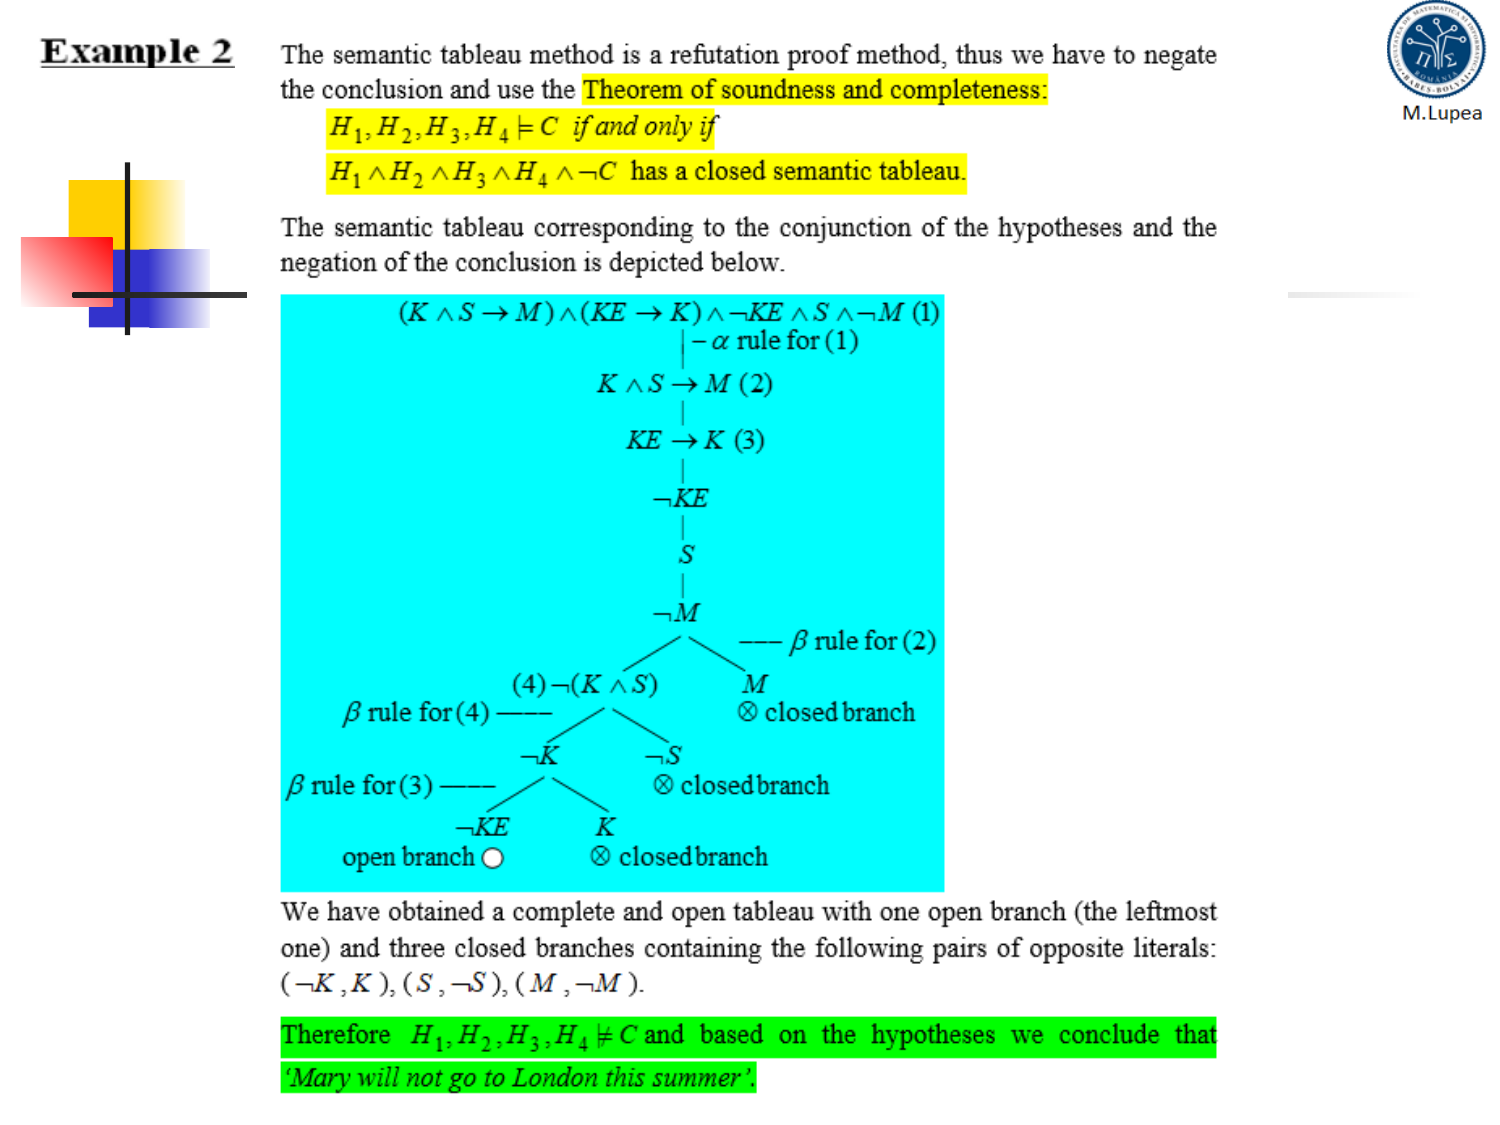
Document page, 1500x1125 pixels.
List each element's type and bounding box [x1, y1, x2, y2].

picture [247, 24, 1288, 1110]
picture [37, 24, 235, 68]
picture [1387, 0, 1492, 131]
